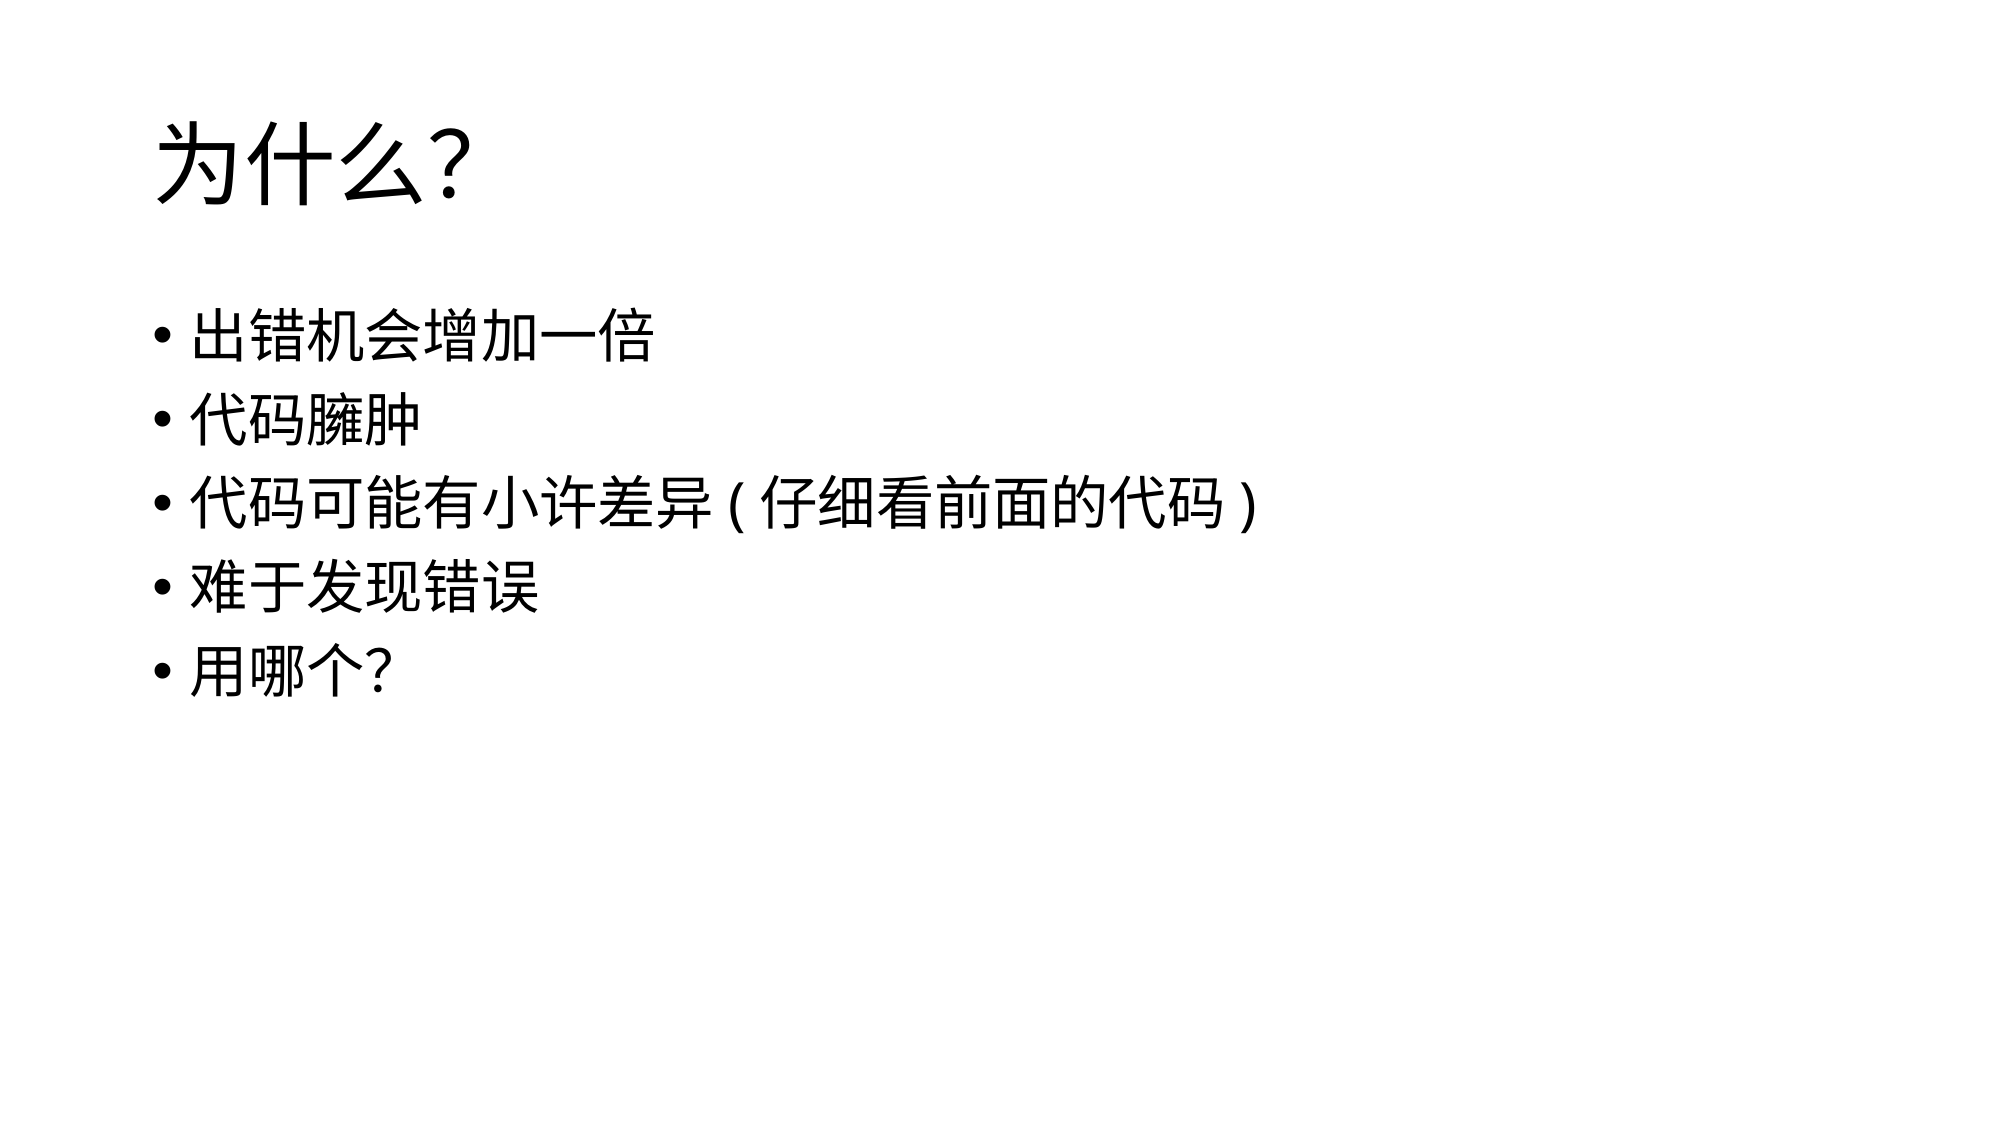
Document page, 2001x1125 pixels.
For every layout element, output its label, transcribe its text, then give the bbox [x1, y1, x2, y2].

list 出错机会增加一倍 代码臃肿 代码可能有小许差异(仔细看前面的代码) 难于发现错误 用哪个？ [137, 299, 1863, 1014]
title 为什么？ [137, 59, 1863, 278]
